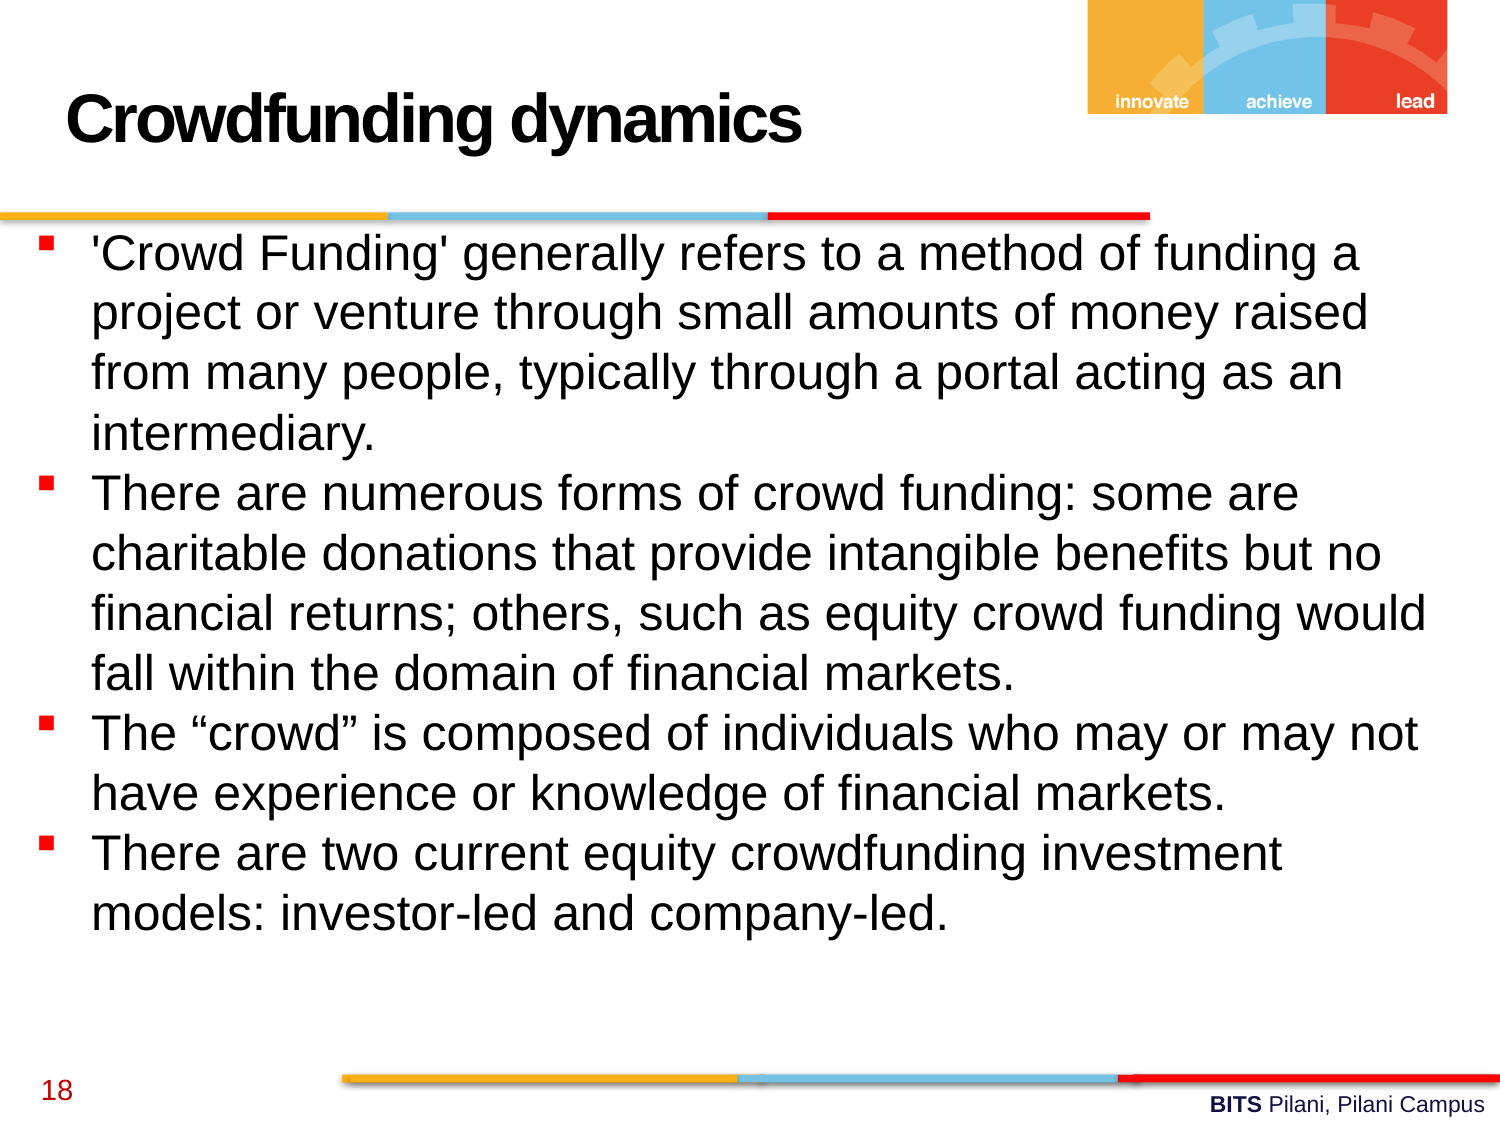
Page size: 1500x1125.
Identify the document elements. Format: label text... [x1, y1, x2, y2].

slide_number 18 [25, 1059, 376, 1119]
picture [1087, 0, 1448, 114]
text_box 'Crowd Funding' generally refers to a method of funding a project or venture through small amounts of money raised from many people, typically through a portal acting as an intermediary. There are numerous forms of crowd funding: some are charitable donations that provide intangible benefits but no financial returns; others, such as equity crowd funding would fall within the domain of financial markets. The “crowd” is composed of individuals who may or may not have experience or knowledge of financial markets. There are two current equity crowdfunding investment models: investor‐led and company‐led. [19, 212, 1445, 948]
text_box Crowdfunding dynamics [49, 24, 1088, 212]
